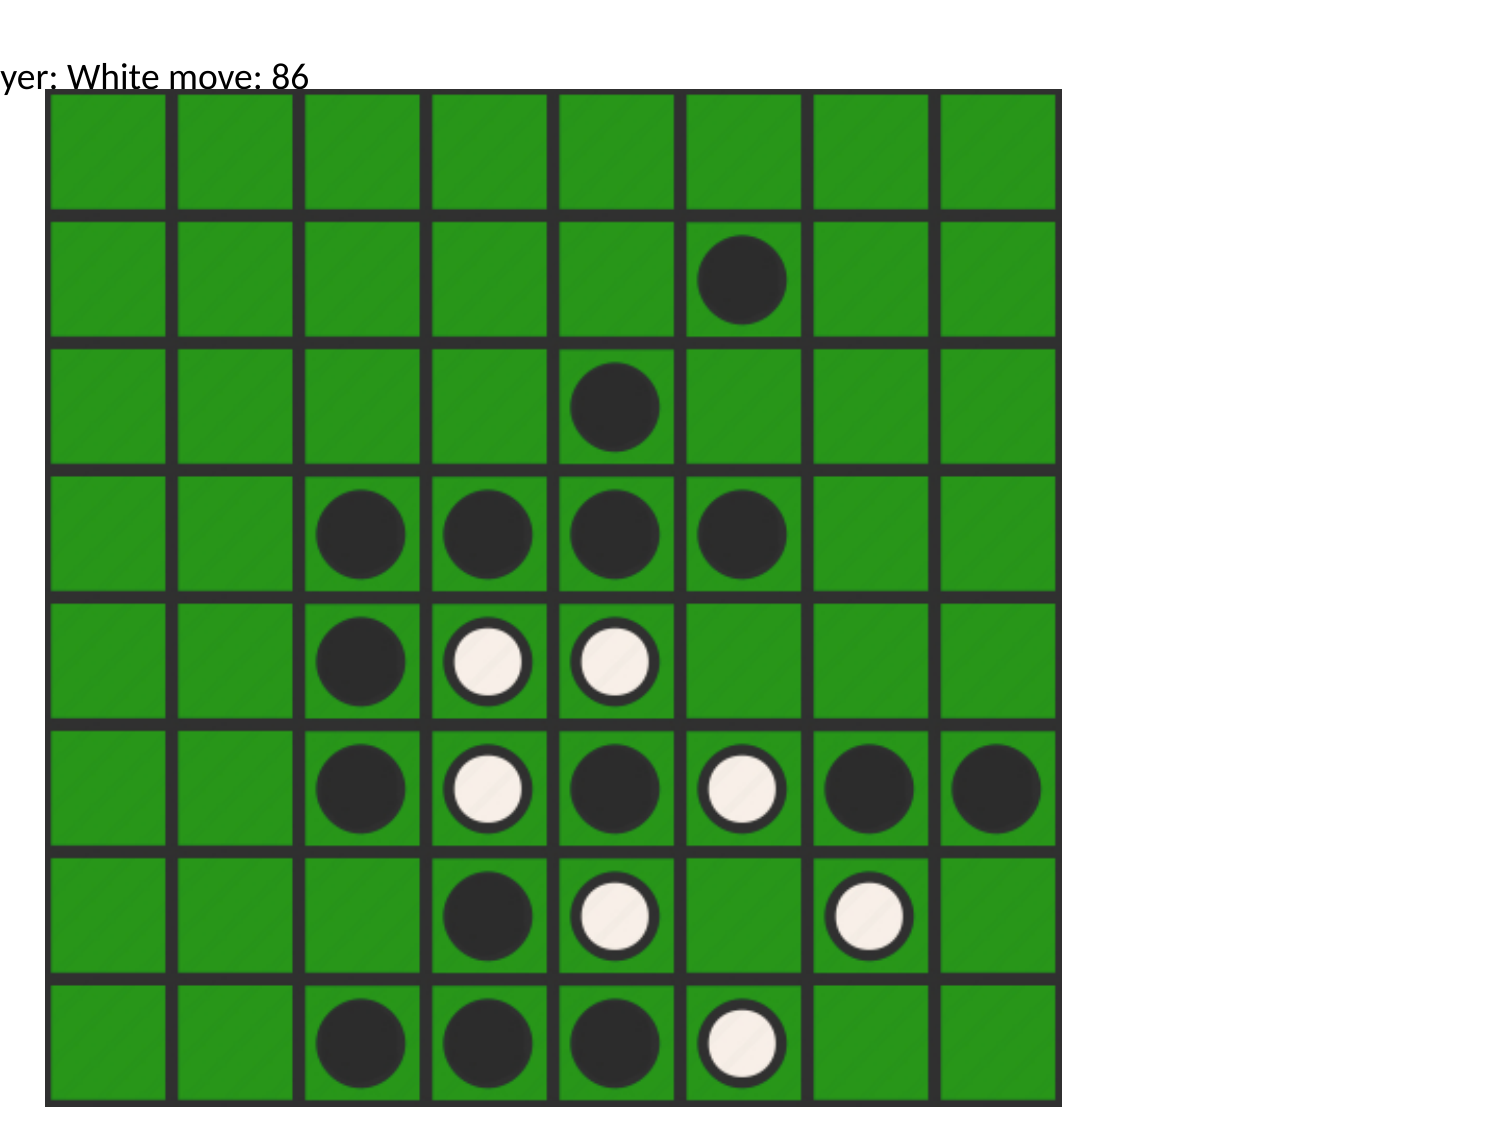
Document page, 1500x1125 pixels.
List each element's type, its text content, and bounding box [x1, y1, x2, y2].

picture [44, 89, 1062, 1107]
text_box turn: 18 player: White move: 86 [0, 44, 325, 105]
